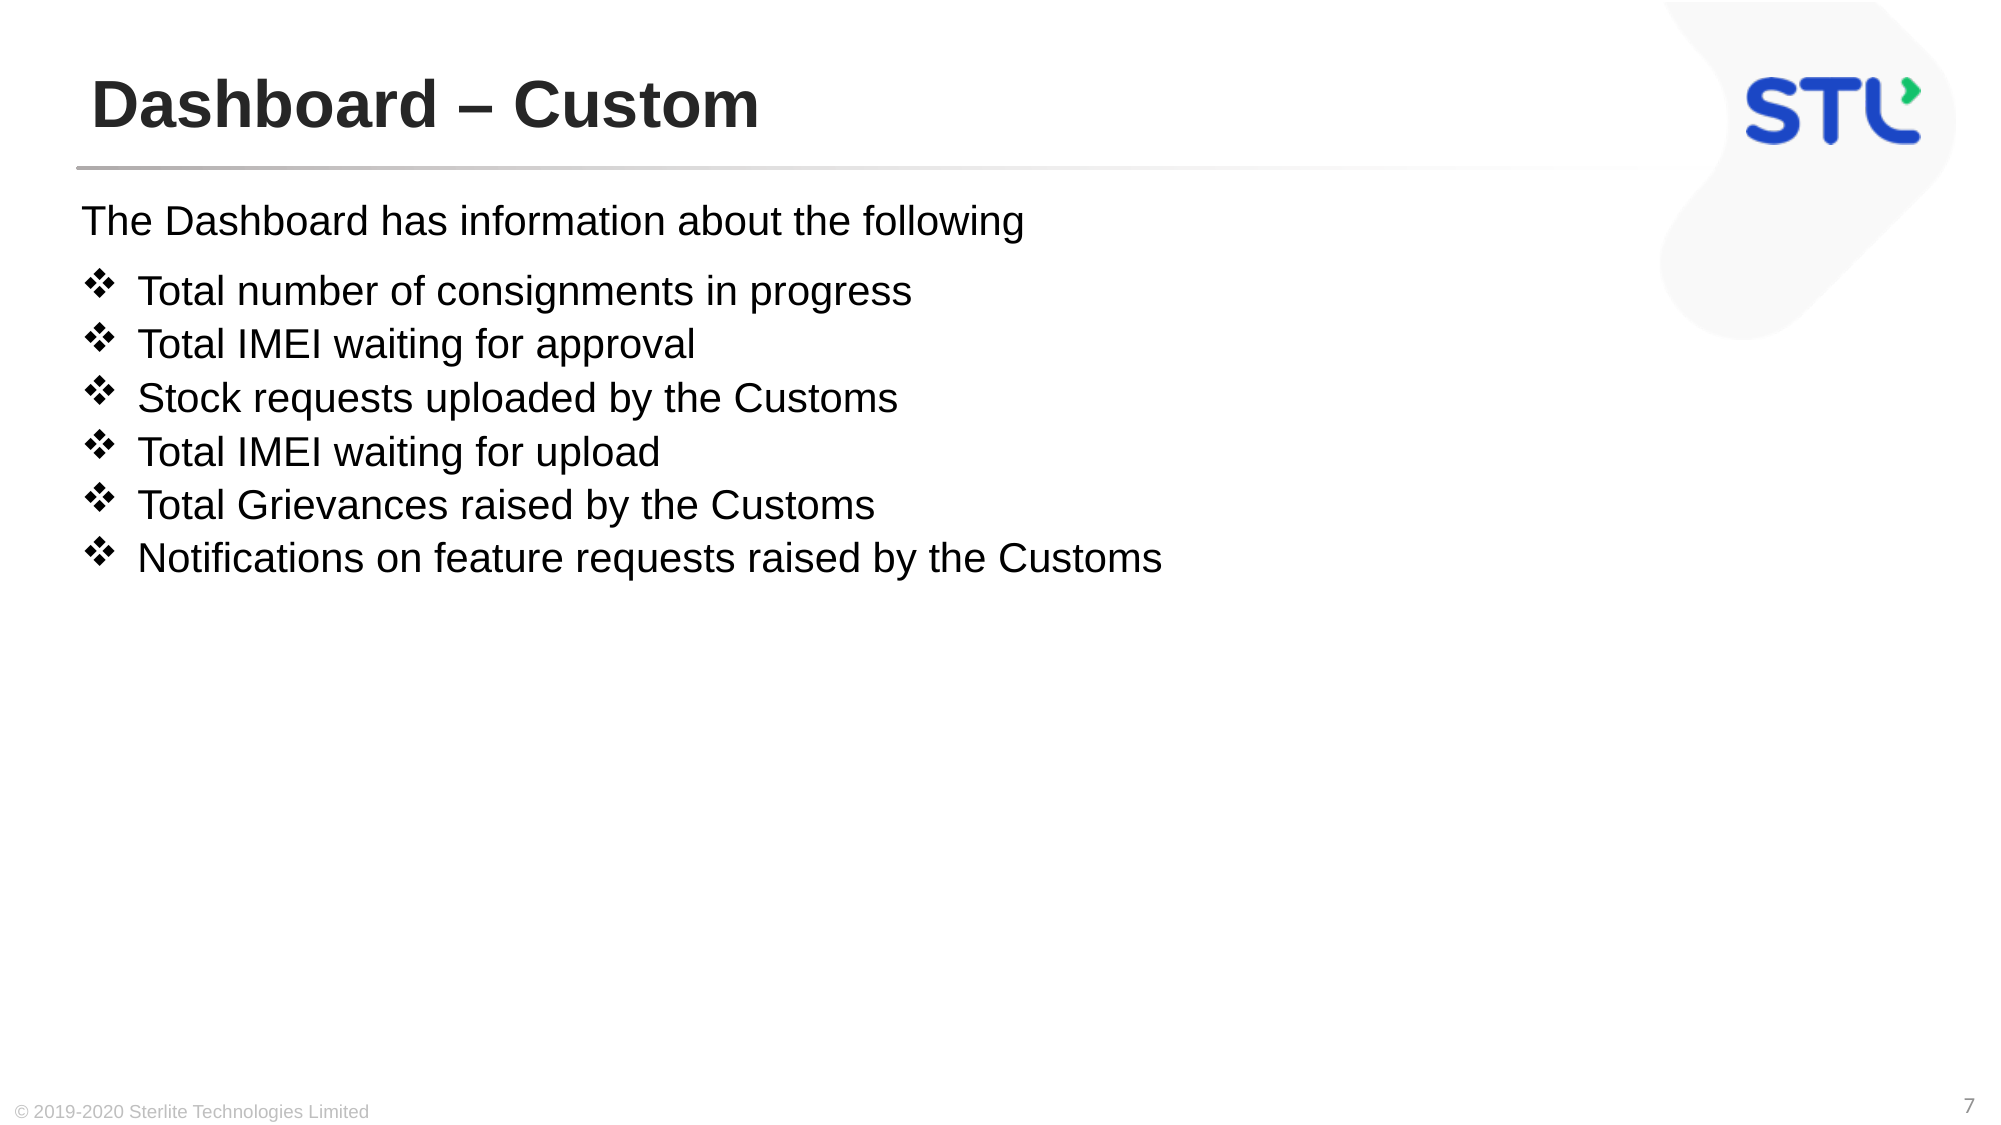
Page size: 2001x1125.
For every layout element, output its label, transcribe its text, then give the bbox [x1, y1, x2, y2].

text_box The Dashboard has information about the following Total number of consignments in progress Total IMEI waiting for approval Stock requests uploaded by the Customs Total IMEI waiting for upload Total Grievances raised by the Customs Notifications on feature requests raised by the Customs [66, 182, 1771, 589]
slide_number 7 [1955, 1083, 1997, 1122]
title Dashboard – Custom [76, 35, 1564, 167]
footer © 2019-2020 Sterlite Technologies Limited [0, 1083, 455, 1125]
picture [1746, 77, 1921, 145]
